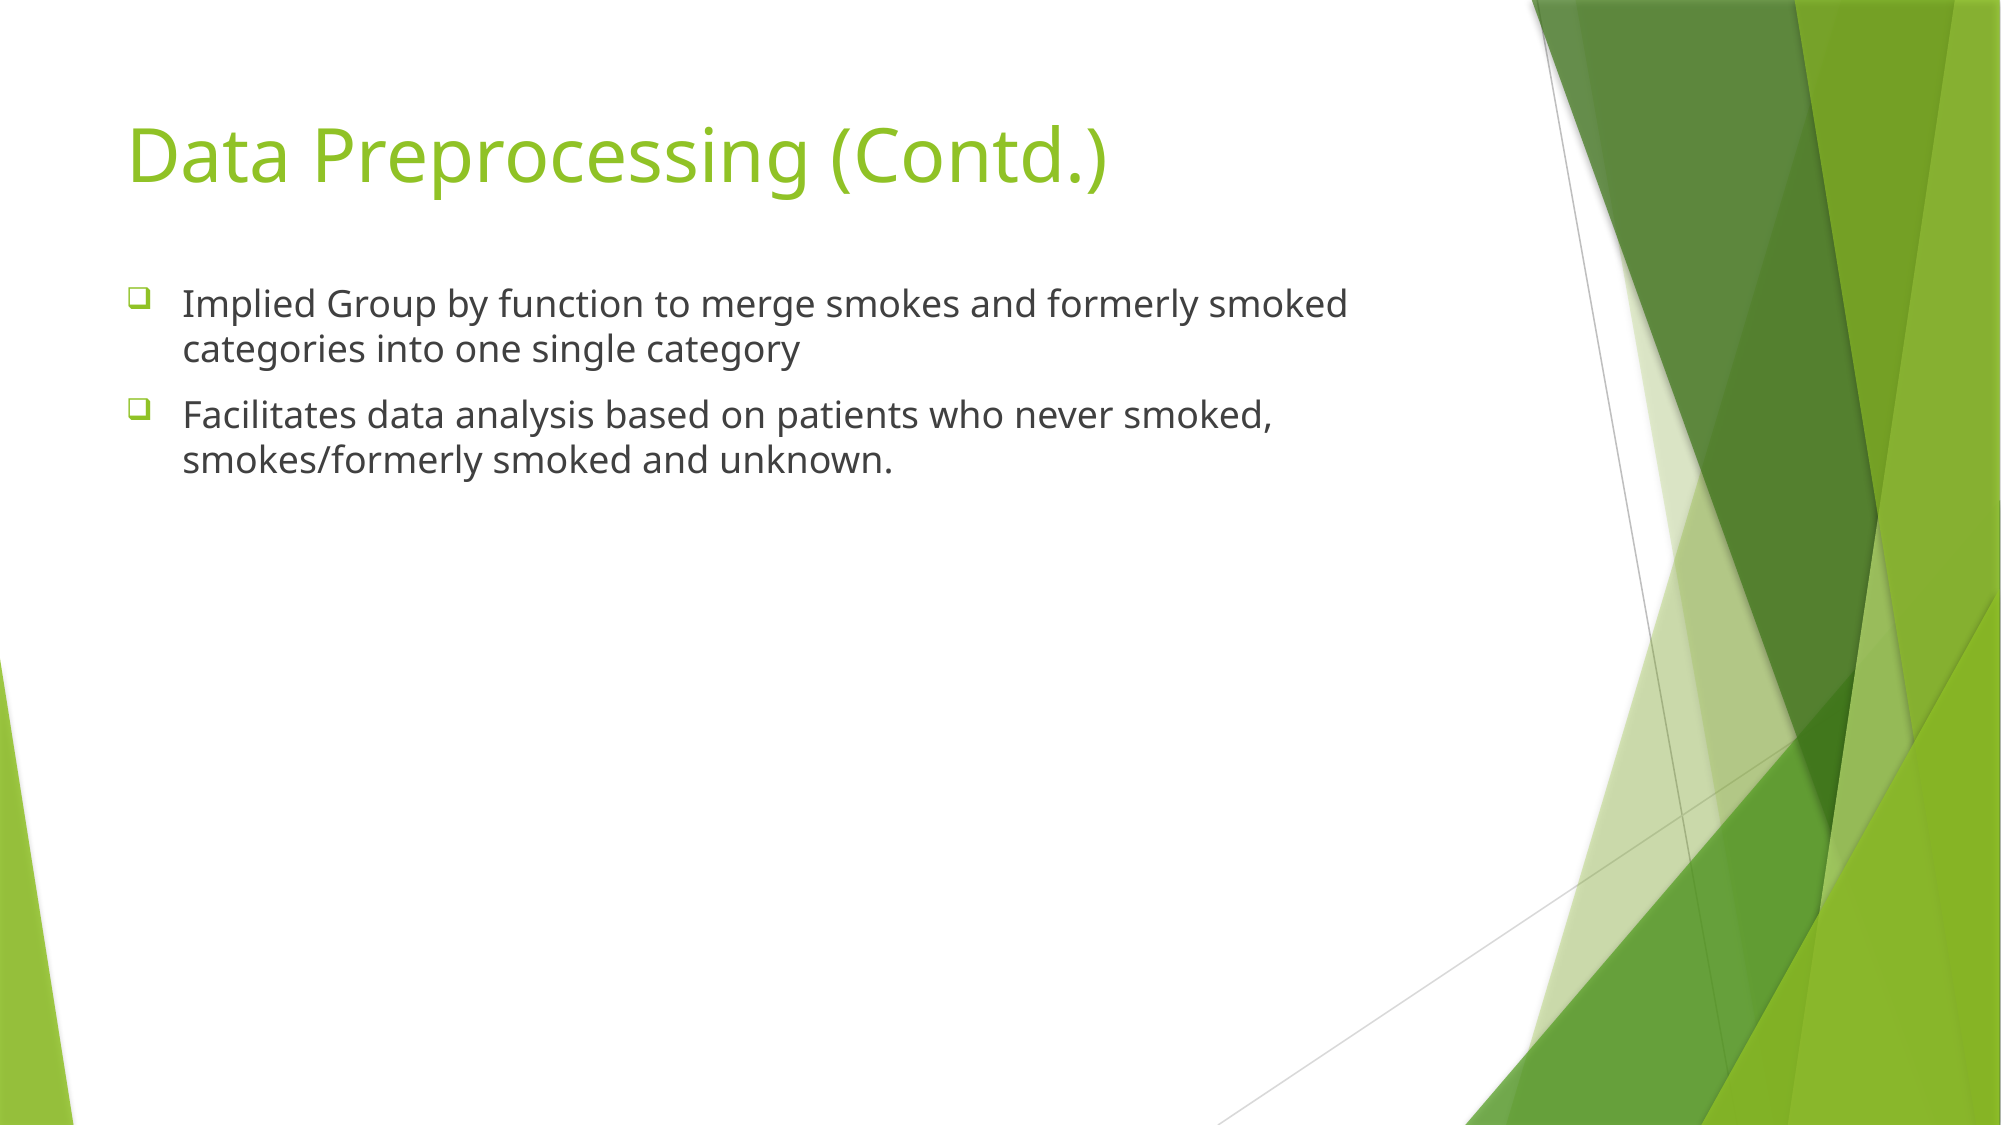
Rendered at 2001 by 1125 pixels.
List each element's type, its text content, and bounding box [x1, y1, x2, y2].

title Data Preprocessing (Contd.) [111, 99, 1522, 272]
list Implied Group by function to merge smokes and formerly smoked categories into one single category Facilitates data analysis based on patients who never smoked, smokes/formerly smoked and unknown. [111, 272, 1522, 910]
